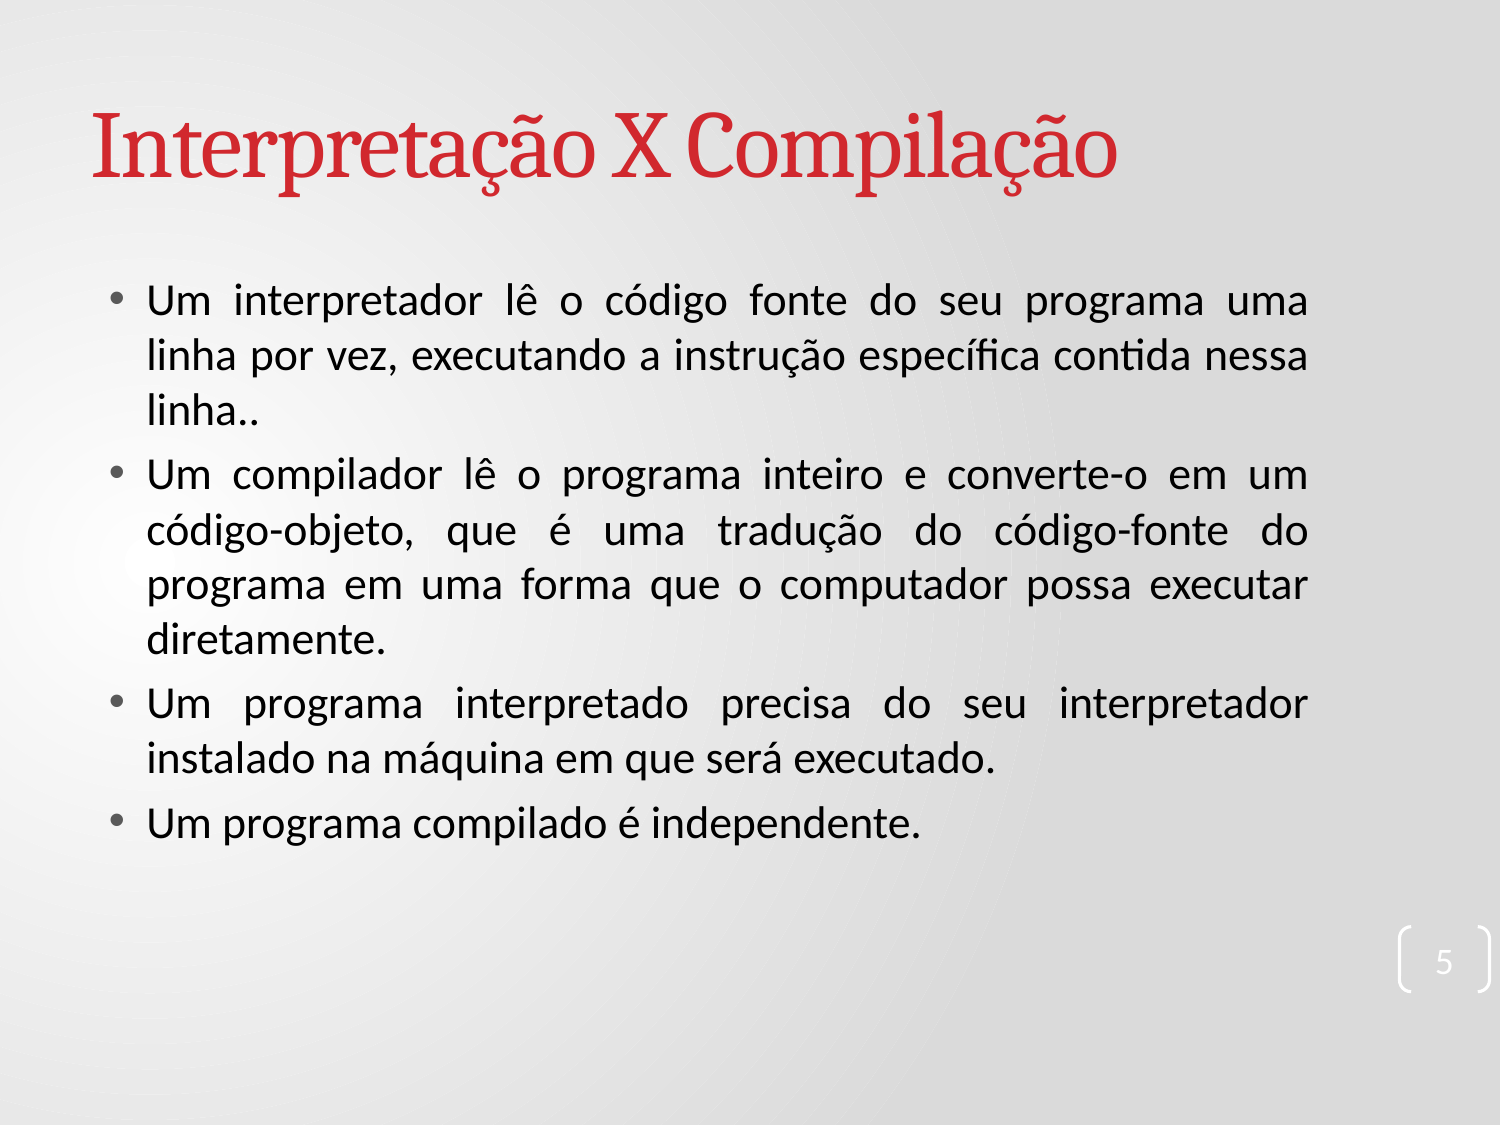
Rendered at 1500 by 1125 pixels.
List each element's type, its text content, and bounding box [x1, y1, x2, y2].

title Interpretação X Compilação [75, 45, 1325, 233]
slide_number 5 [1397, 925, 1492, 994]
list Um interpretador lê o código fonte do seu programa uma linha por vez, executando a instrução específica contida nessa linha.. Um compilador lê o programa inteiro e converte-o em um código-objeto, que é uma tradução do código-fonte do programa em uma forma que o computador possa executar diretamente. Um programa interpretado precisa do seu interpretador instalado na máquina em que será executado. Um programa compilado é independente. [75, 262, 1325, 1050]
